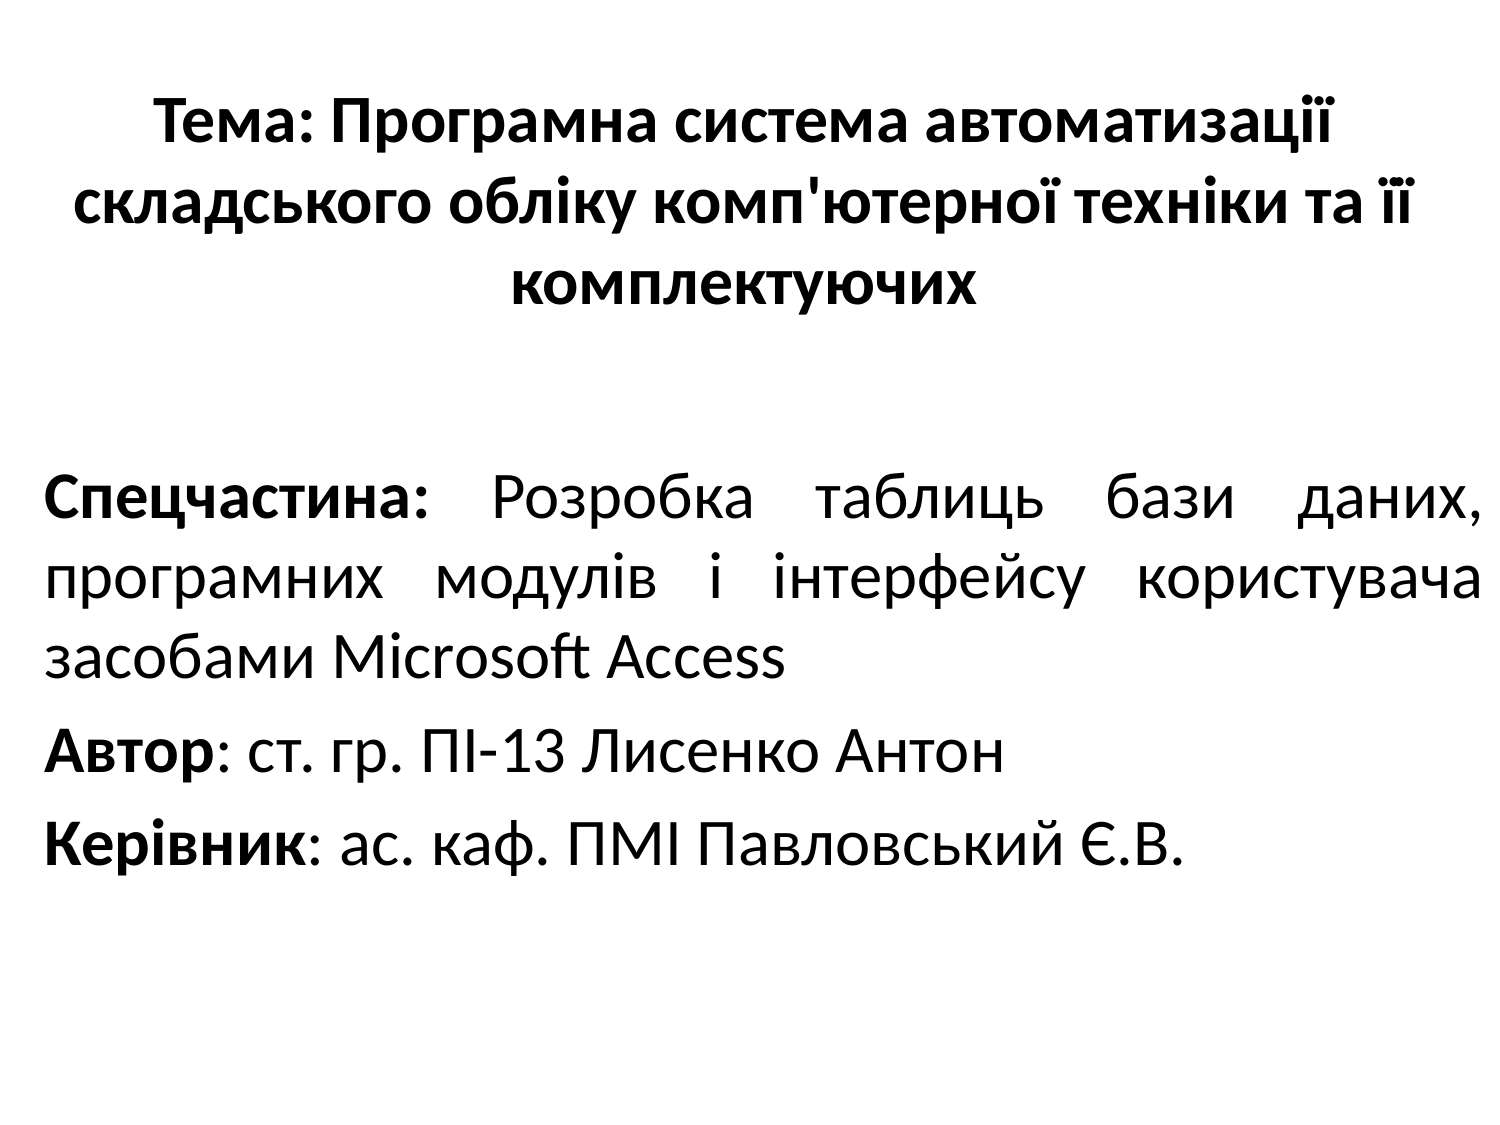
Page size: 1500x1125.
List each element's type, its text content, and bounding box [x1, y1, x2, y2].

title Тема: Програмна система автоматизації складського обліку комп'ютерної техніки та її комплектуючих [29, 66, 1459, 327]
subtitle Спецчастина: Розробка таблиць бази даних, програмних модулів і інтерфейсу користувача засобами Microsoft Access Автор: ст. гр. ПІ-13 Лисенко Антон Керівник: ас. каф. ПМІ Павловський Є.В. [29, 444, 1500, 1047]
